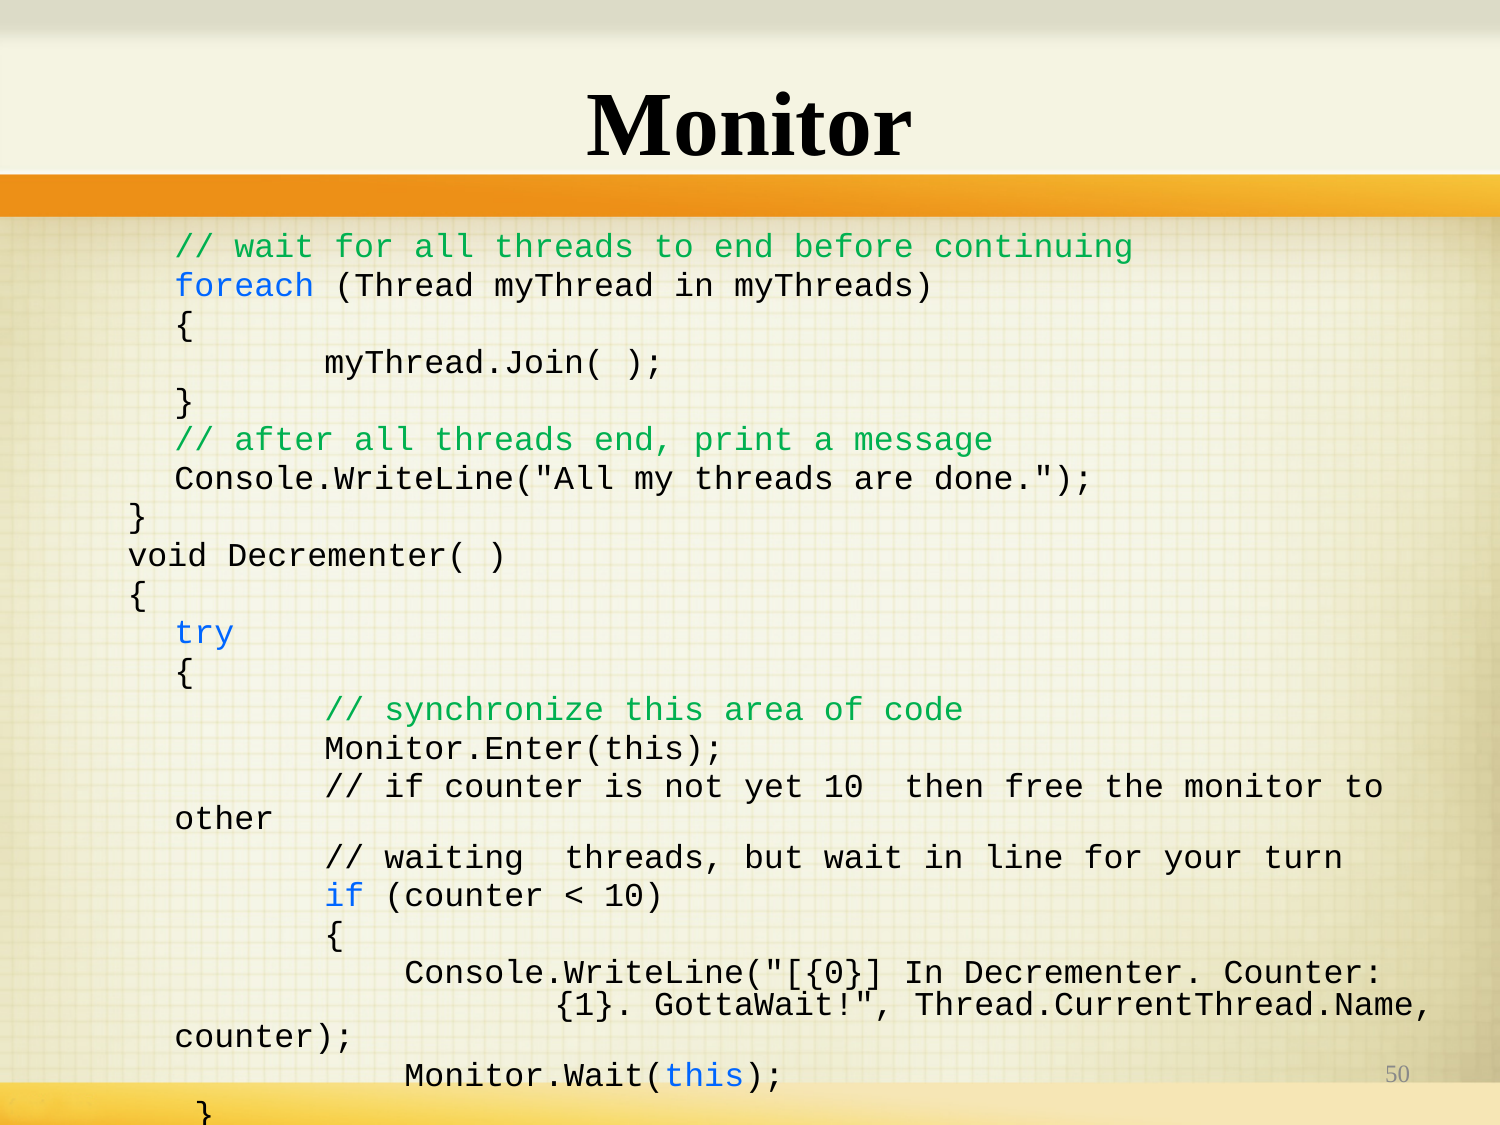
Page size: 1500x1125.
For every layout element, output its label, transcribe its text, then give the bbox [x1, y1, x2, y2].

title Monitor [75, 24, 1425, 213]
slide_number 50 [1074, 1042, 1425, 1103]
picture [0, 0, 1500, 1125]
list // wait for all threads to end before continuing foreach (Thread myThread in myThreads) { myThread.Join( ); } // after all threads end, print a message Console.WriteLine("All my threads are done."); } void Decrementer( ) { try { // synchronize this area of code Monitor.Enter(this); // if counter is not yet 10 then free the monitor to other // waiting threads, but wait in line for your turn if (counter < 10) { Console.WriteLine("[{0}] In Decrementer. Counter: {1}. GottaWait!", Thread.CurrentThread.Name, counter); Monitor.Wait(this); } [37, 224, 1450, 1113]
